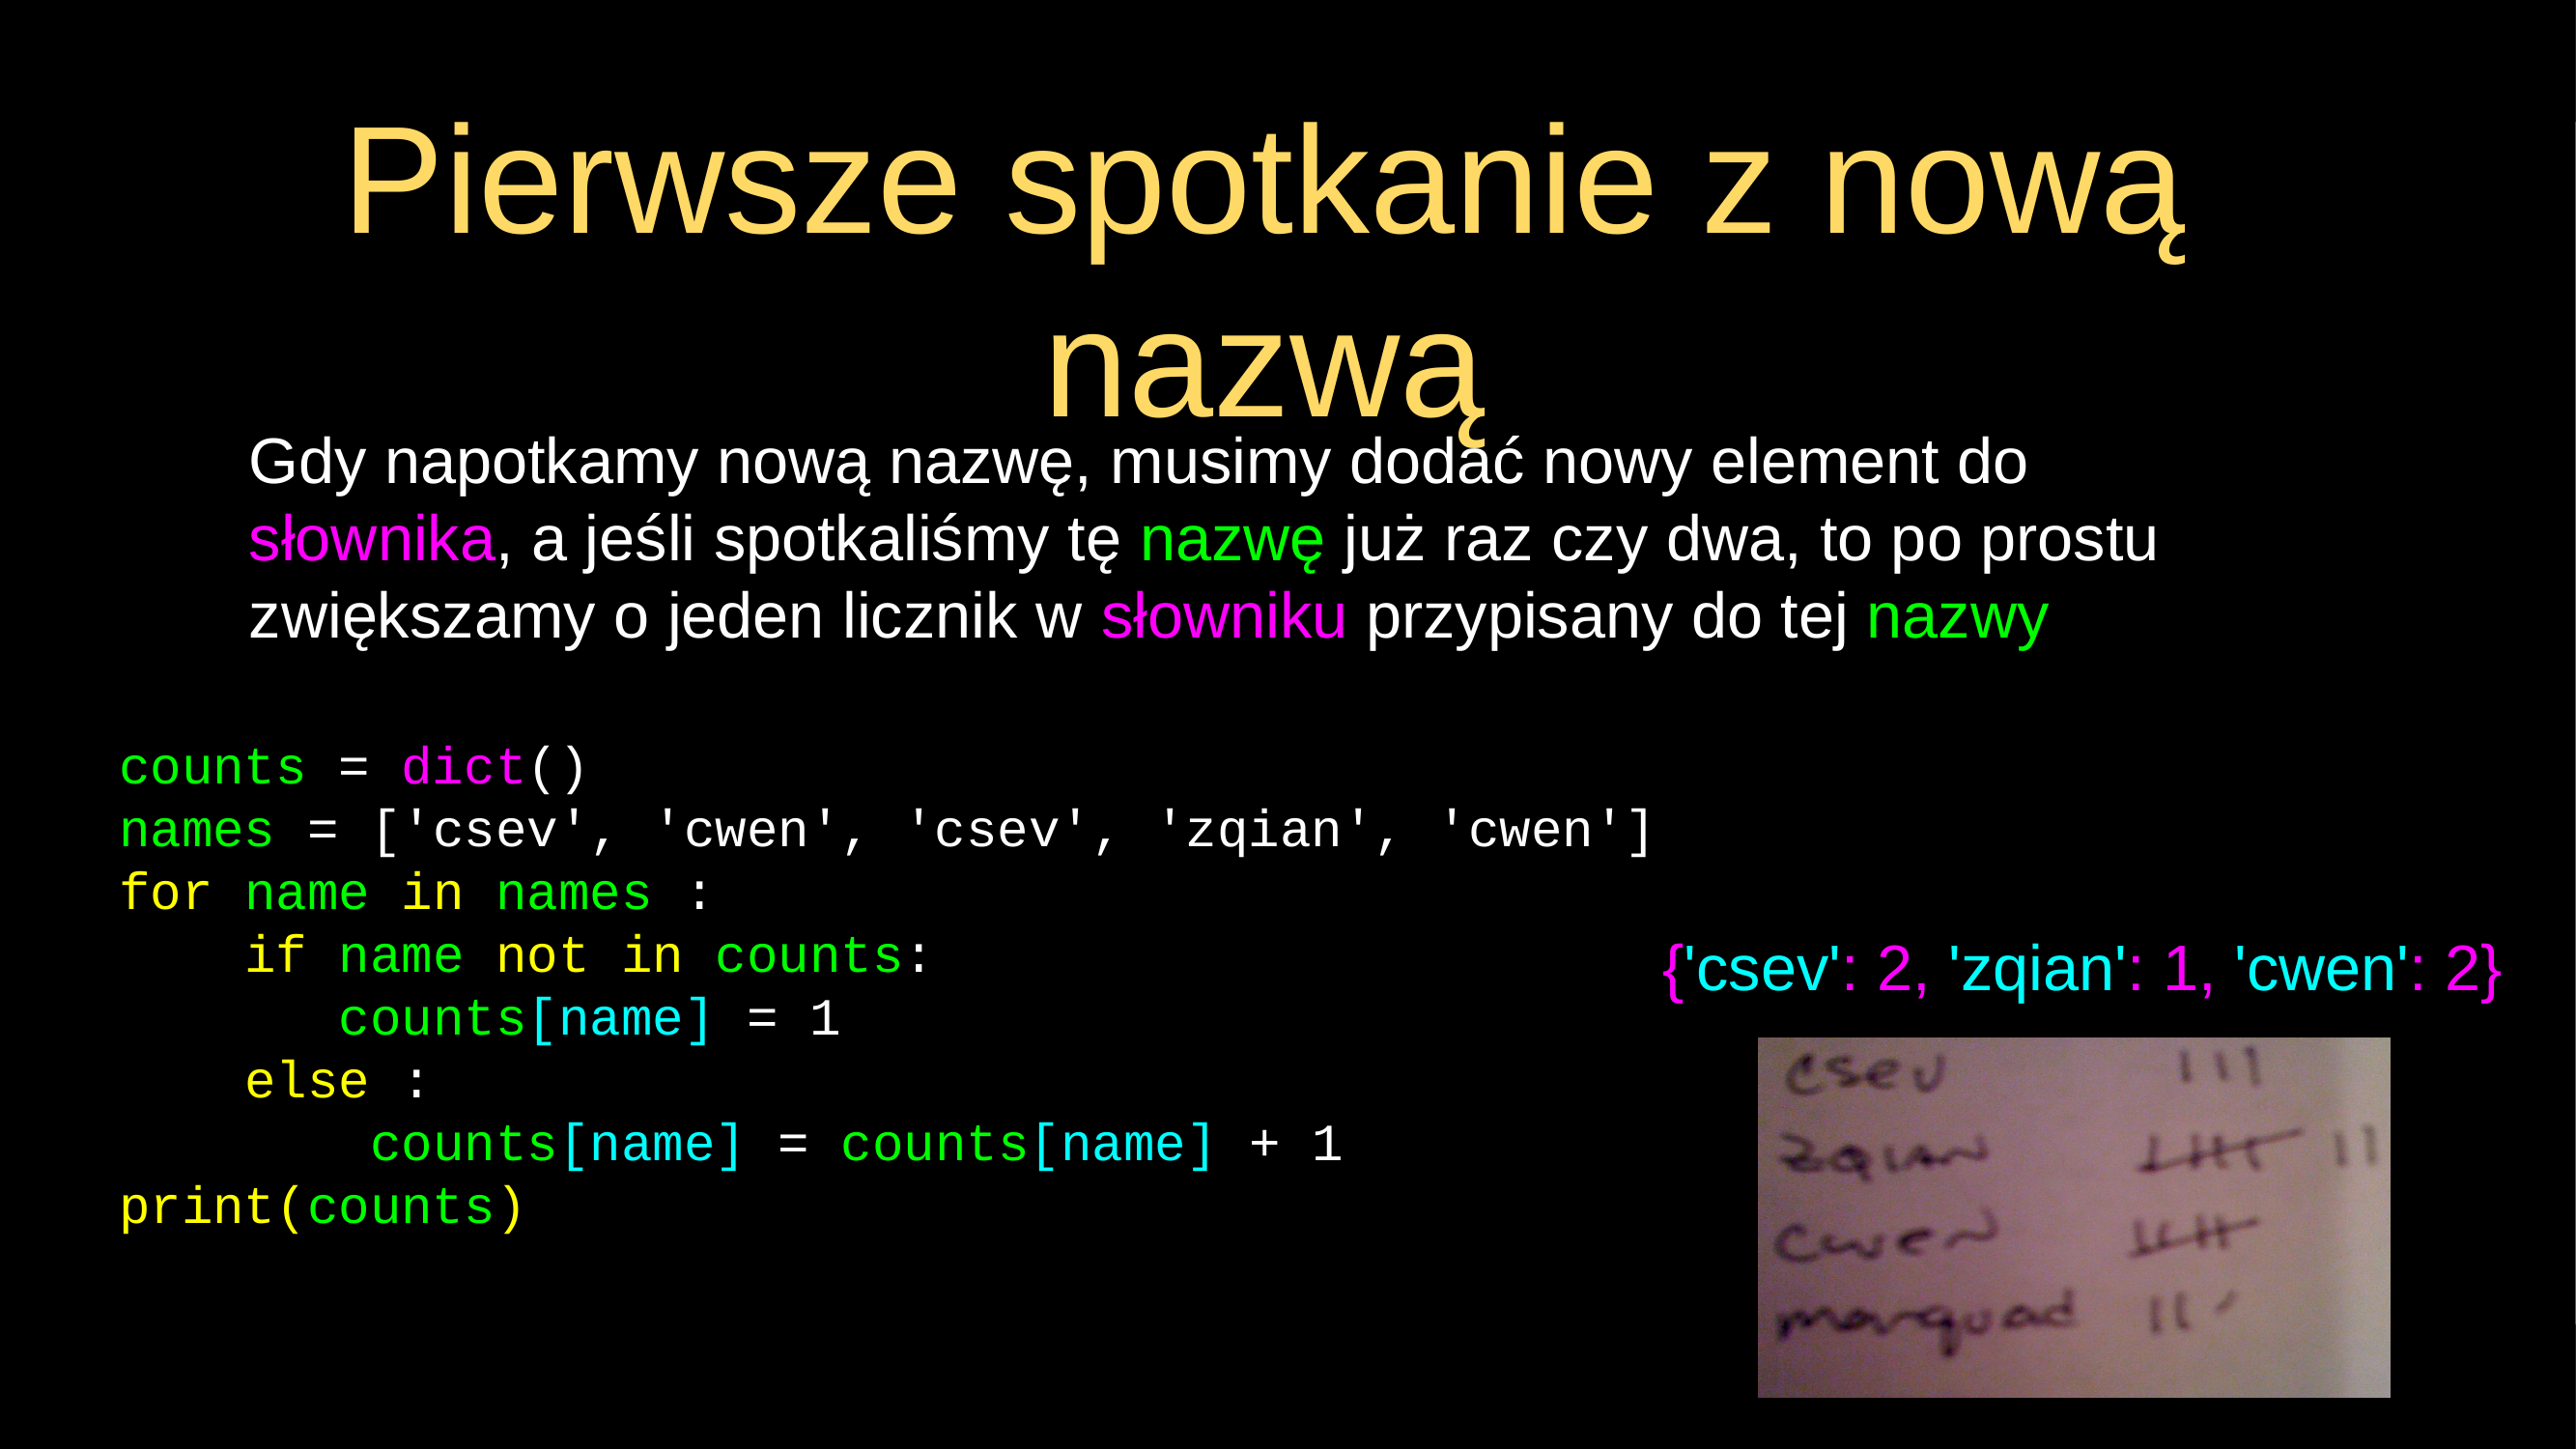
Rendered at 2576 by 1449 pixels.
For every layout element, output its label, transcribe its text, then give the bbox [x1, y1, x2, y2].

list Gdy napotkamy nową nazwę, musimy dodać nowy element do słownika, a jeśli spotkaliśmy tę nazwę już raz czy dwa, to po prostu zwiększamy o jeden licznik w słowniku przypisany do tej nazwy [242, 410, 2317, 661]
title Pierwsze spotkanie z nową nazwą [183, 125, 2347, 403]
text_box counts = dict() names = ['csev', 'cwen', 'csev', 'zqian', 'cwen'] for name in names : if name not in counts: counts[name] = 1 else : counts[name] = counts[name] + 1 print(counts) [119, 709, 1759, 1256]
picture [1758, 1037, 2392, 1399]
text_box {'csev': 2, 'zqian': 1, 'cwen': 2} [1555, 909, 2576, 1020]
